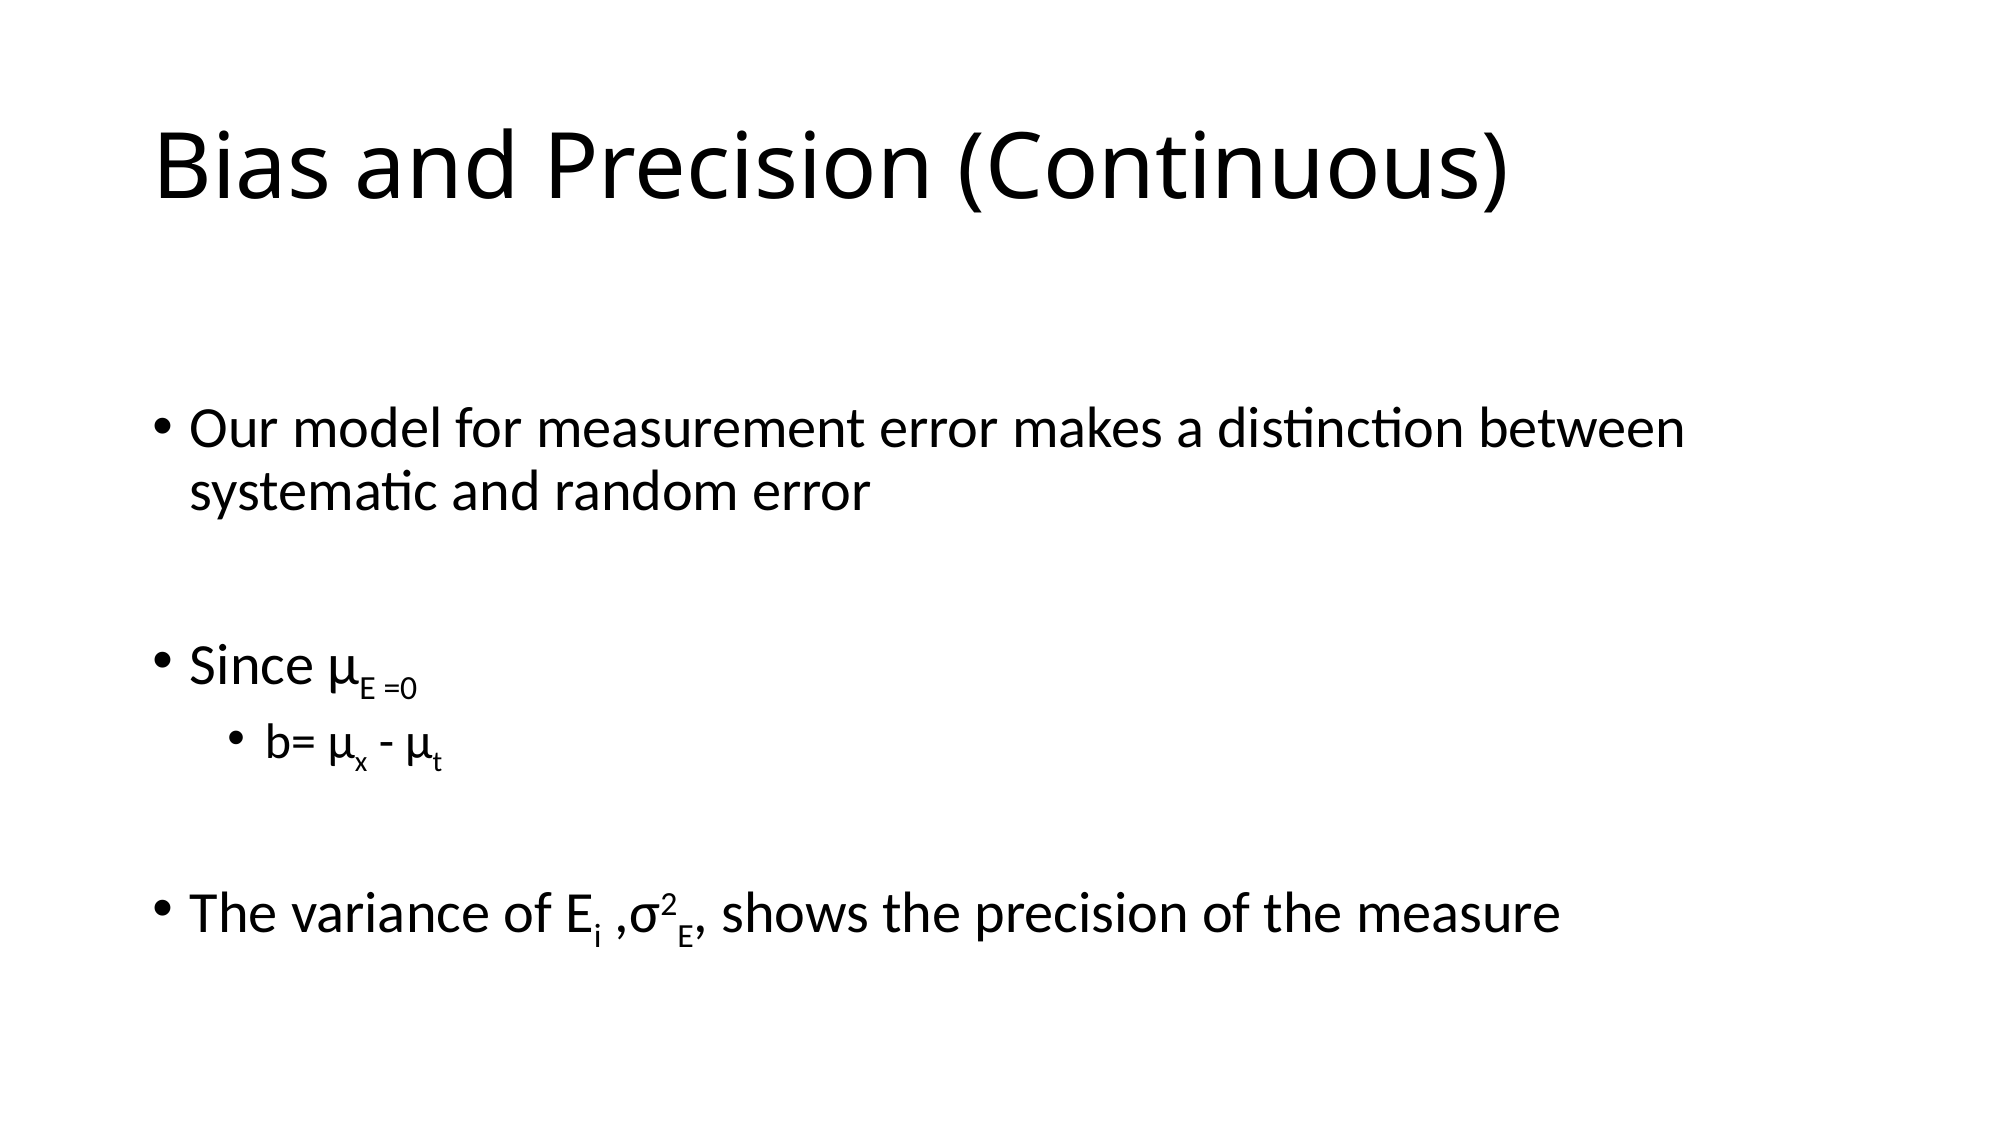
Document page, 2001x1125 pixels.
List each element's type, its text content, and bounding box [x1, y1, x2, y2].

list Our model for measurement error makes a distinction between systematic and random error Since μE =0 b= μx - μt The variance of Ei ,σ2E, shows the precision of the measure [137, 299, 1863, 1014]
title Bias and Precision (Continuous) [137, 59, 1863, 278]
